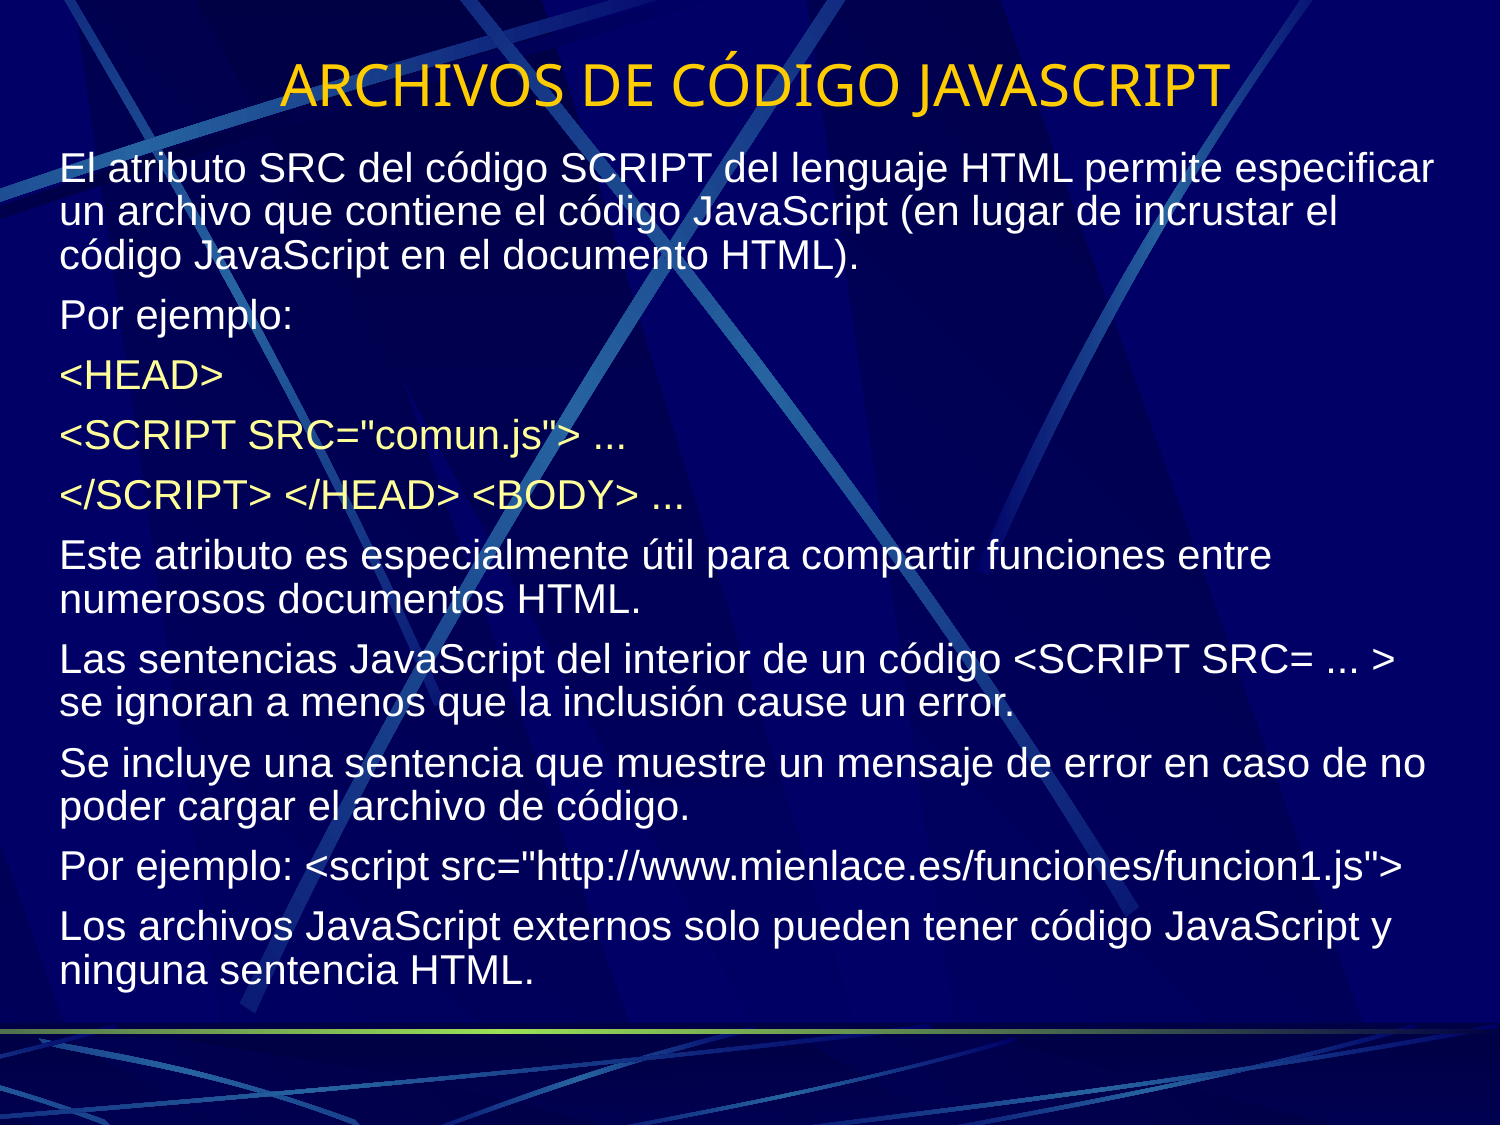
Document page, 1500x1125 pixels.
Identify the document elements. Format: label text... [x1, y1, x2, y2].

list El atributo SRC del código SCRIPT del lenguaje HTML permite especificar un archivo que contiene el código JavaScript (en lugar de incrustar el código JavaScript en el documento HTML). Por ejemplo: <HEAD> <SCRIPT SRC="comun.js"> ... </SCRIPT> </HEAD> <BODY> ... Este atributo es especialmente útil para compartir funciones entre numerosos documentos HTML. Las sentencias JavaScript del interior de un código <SCRIPT SRC= ... > se ignoran a menos que la inclusión cause un error. Se incluye una sentencia que muestre un mensaje de error en caso de no poder cargar el archivo de código. Por ejemplo: <script src="http://www.mienlace.es/funciones/funcion1.js"> Los archivos JavaScript externos solo pueden tener código JavaScript y ninguna sentencia HTML. [59, 147, 1447, 1063]
title ARCHIVOS DE CÓDIGO JAVASCRIPT [118, 29, 1393, 147]
